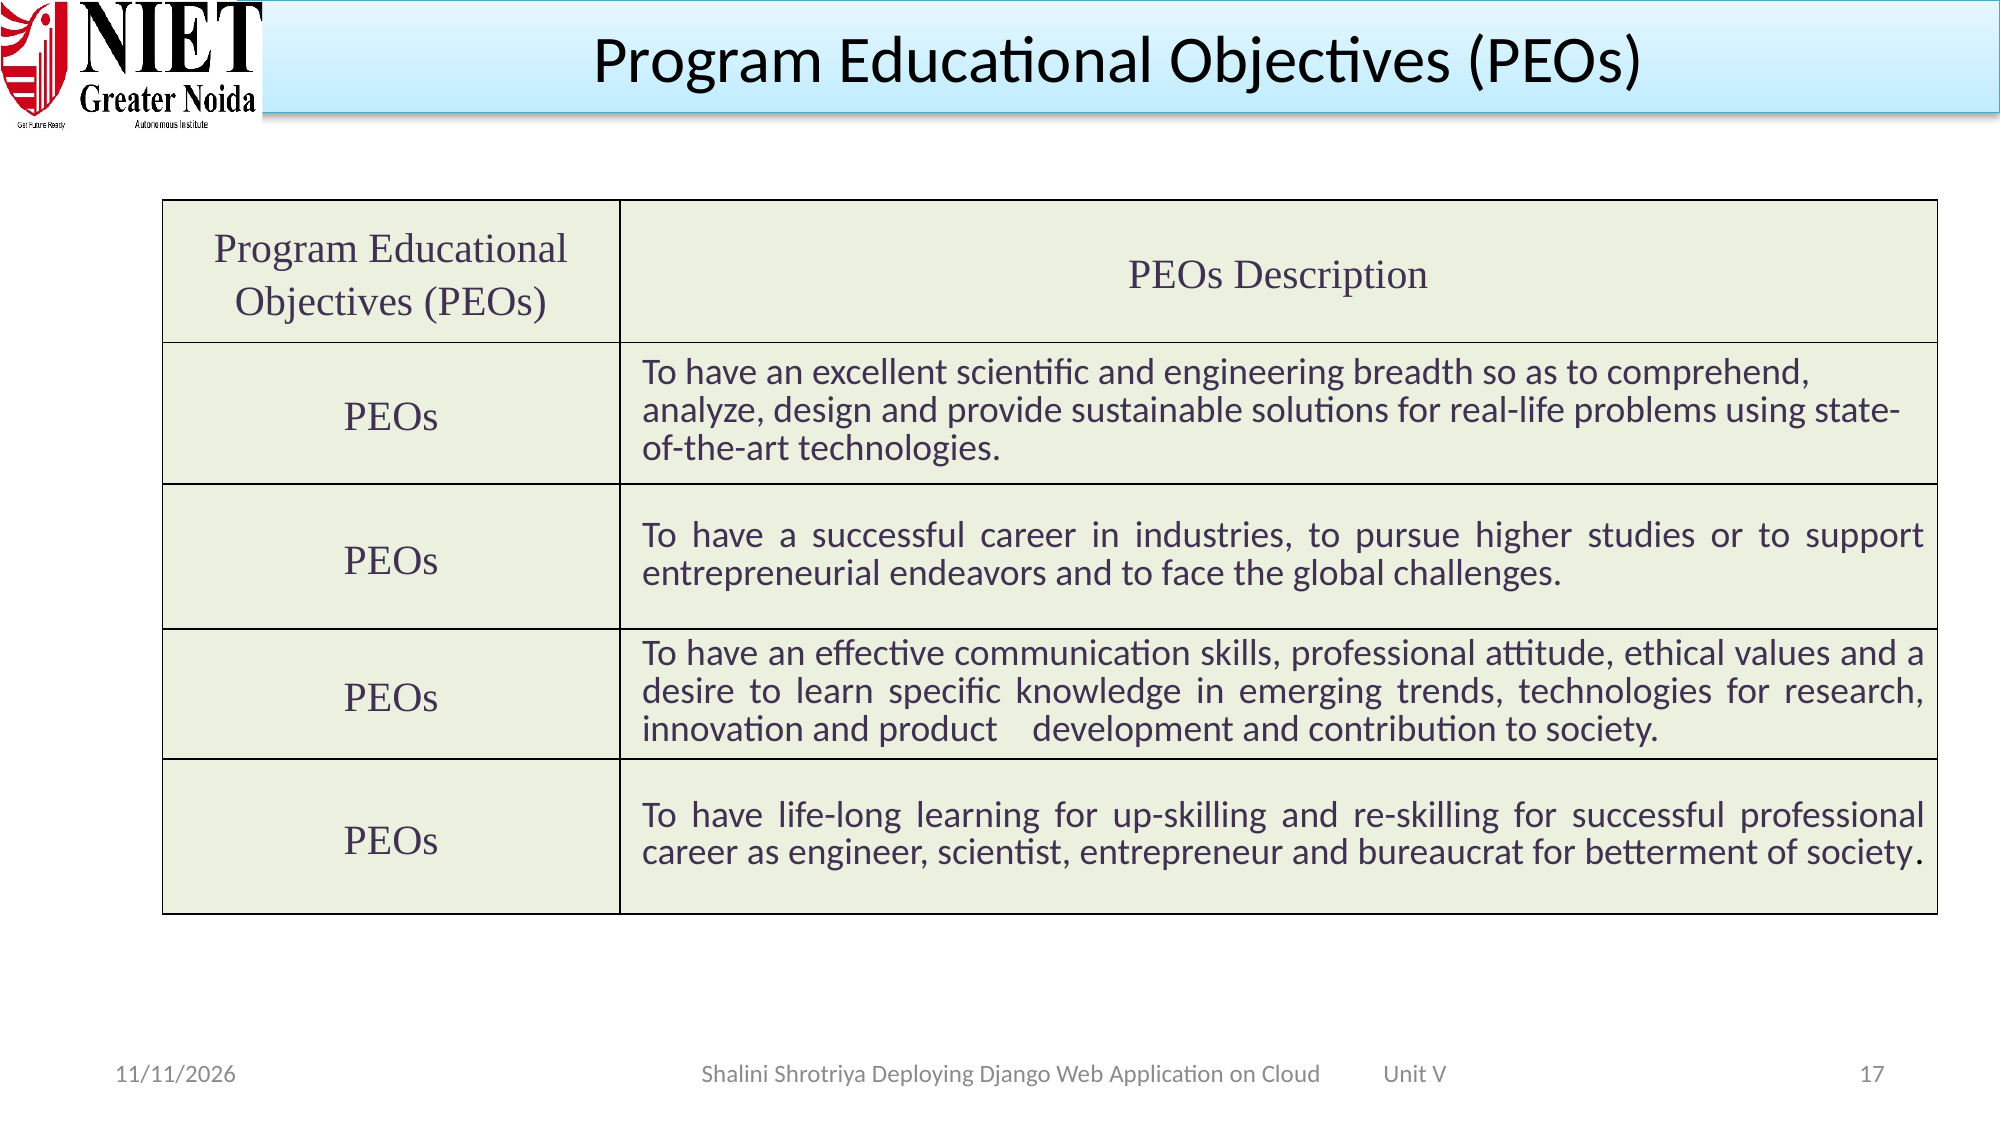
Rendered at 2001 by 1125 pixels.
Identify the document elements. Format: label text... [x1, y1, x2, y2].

table_cell PEOs [163, 760, 619, 913]
table_cell PEOs [163, 343, 619, 483]
table_header Program Educational Objectives (PEOs) [163, 201, 619, 342]
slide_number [99, 1042, 567, 1103]
text_box Program Educational Objectives (PEOs) [263, 0, 2000, 113]
footer Shalini Shrotriya Deploying Django Web Application on Cloud Unit V [662, 1042, 1433, 1103]
table_cell To have an effective communication skills, professional attitude, ethical values and a desire to learn specific knowledge in emerging trends, technologies for research, innovation and product development and contribution to society. [621, 630, 1937, 758]
table_header PEOs Description [621, 201, 1937, 342]
table_cell To have life-long learning for up-skilling and re-skilling for successful professional career as engineer, scientist, entrepreneur and bureaucrat for betterment of society. [621, 760, 1937, 913]
picture [0, 0, 263, 132]
table_cell PEOs [163, 485, 619, 628]
slide_number 17 [1433, 1042, 1900, 1103]
table_cell PEOs [163, 630, 619, 758]
table_cell To have an excellent scientific and engineering breadth so as to comprehend, analyze, design and provide sustainable solutions for real-life problems using state-of-the-art technologies. [621, 343, 1937, 483]
table_cell To have a successful career in industries, to pursue higher studies or to support entrepreneurial endeavors and to face the global challenges. [621, 485, 1937, 628]
